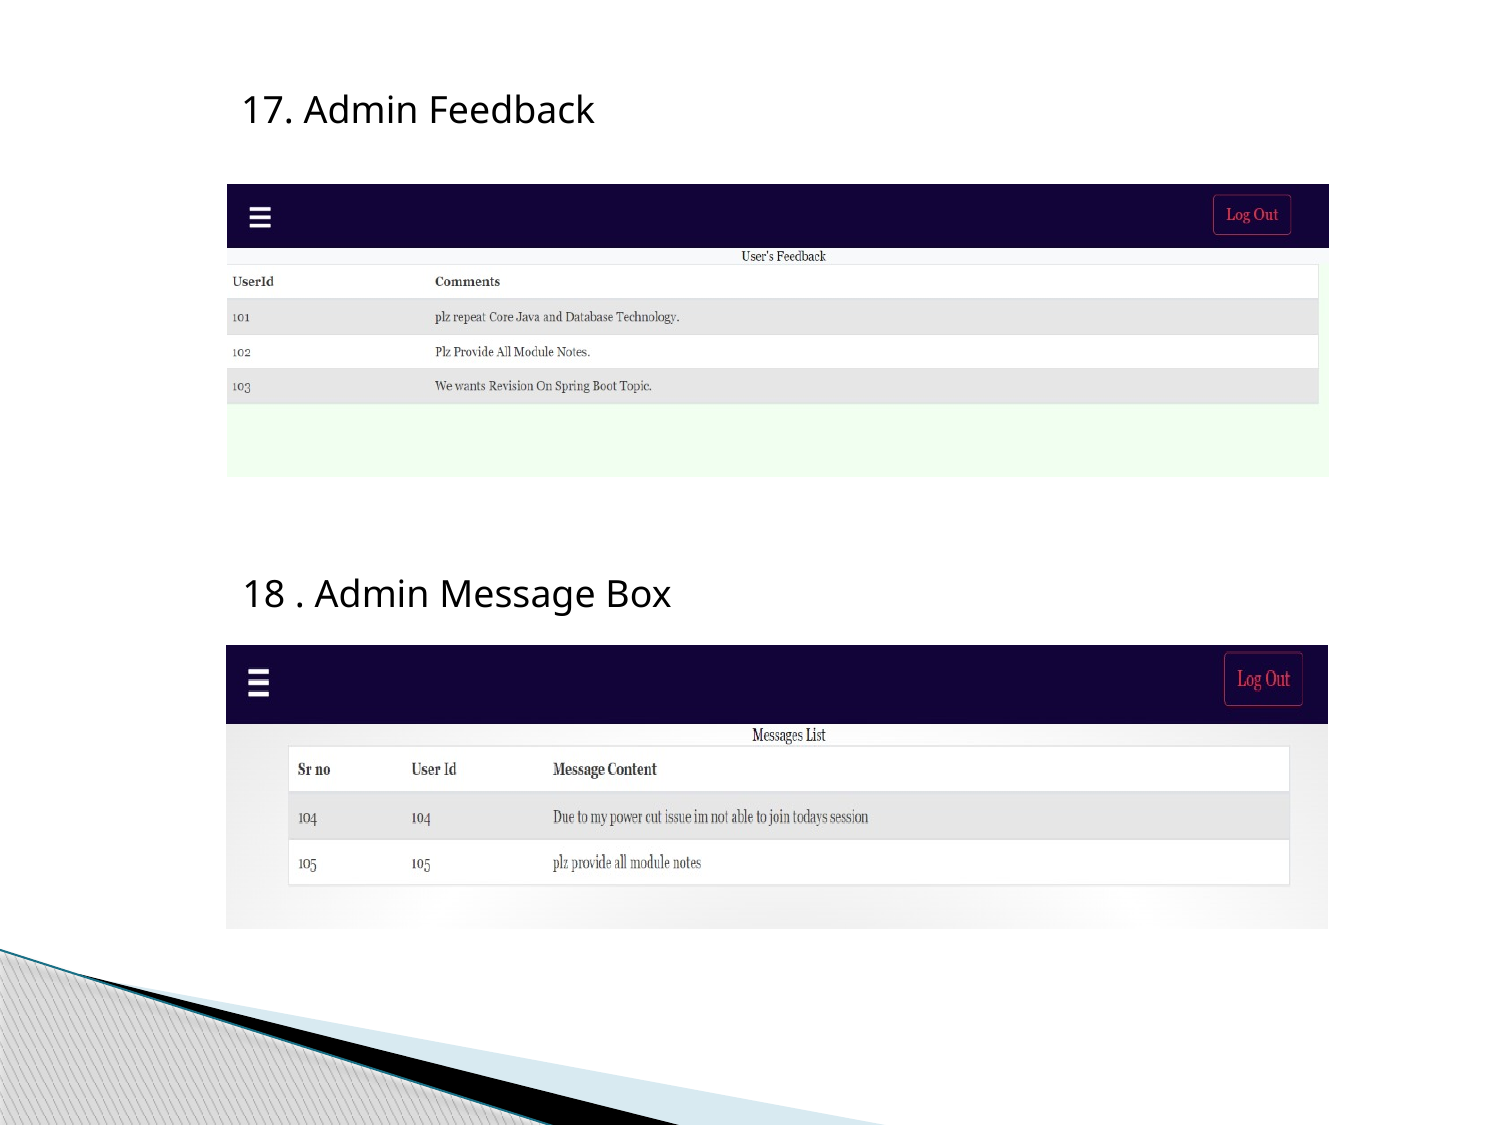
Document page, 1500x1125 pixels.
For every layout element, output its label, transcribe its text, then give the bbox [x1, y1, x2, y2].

text_box 18 . Admin Message Box [227, 562, 845, 644]
text_box 17. Admin Feedback [226, 78, 773, 184]
picture [227, 184, 1330, 477]
picture [225, 644, 1328, 929]
